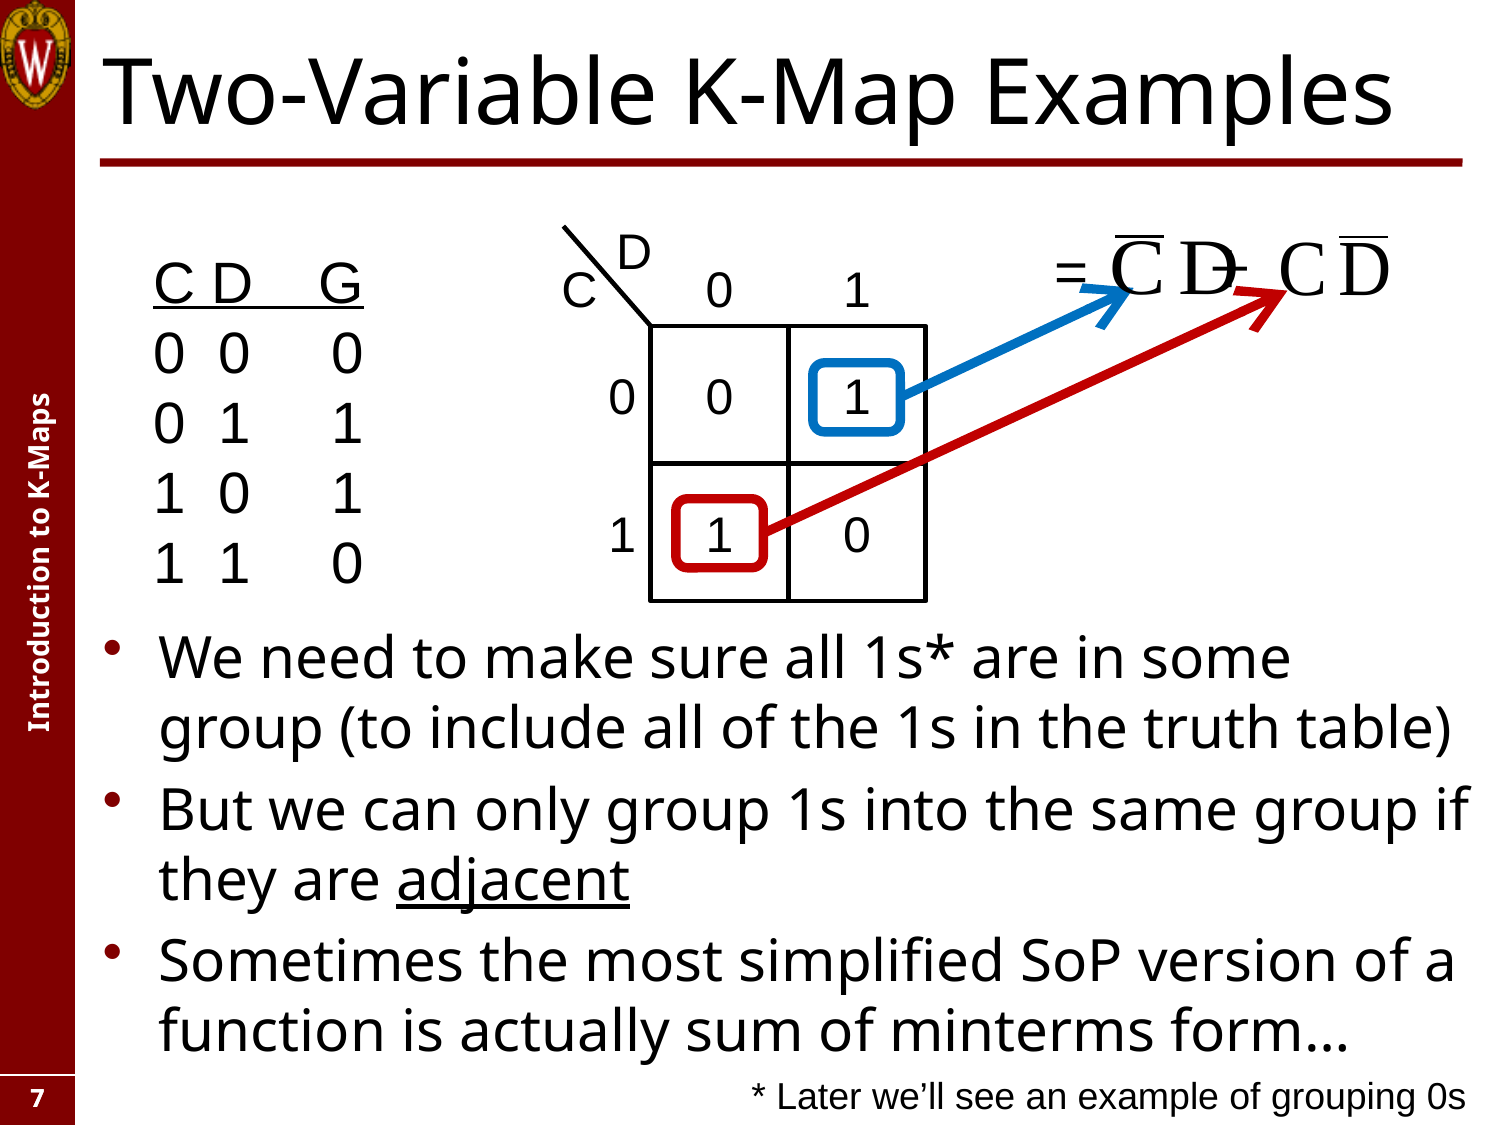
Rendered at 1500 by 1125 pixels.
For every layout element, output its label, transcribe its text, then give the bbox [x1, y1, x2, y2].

picture [0, 0, 71, 113]
title Two-Variable K-Map Examples [87, 12, 1488, 163]
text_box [513, 212, 927, 602]
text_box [675, 290, 1288, 569]
text_box C D G 0 0 0 0 1 1 1 0 1 1 1 0 [138, 237, 514, 673]
list We need to make sure all 1s* are in some group (to include all of the 1s in the truth table) But we can only group 1s into the same group if they are adjacent Sometimes the most simplified SoP version of a function is actually sum of minterms form… [87, 612, 1488, 1121]
text_box * Later we’ll see an example of grouping 0s [736, 1064, 1482, 1125]
